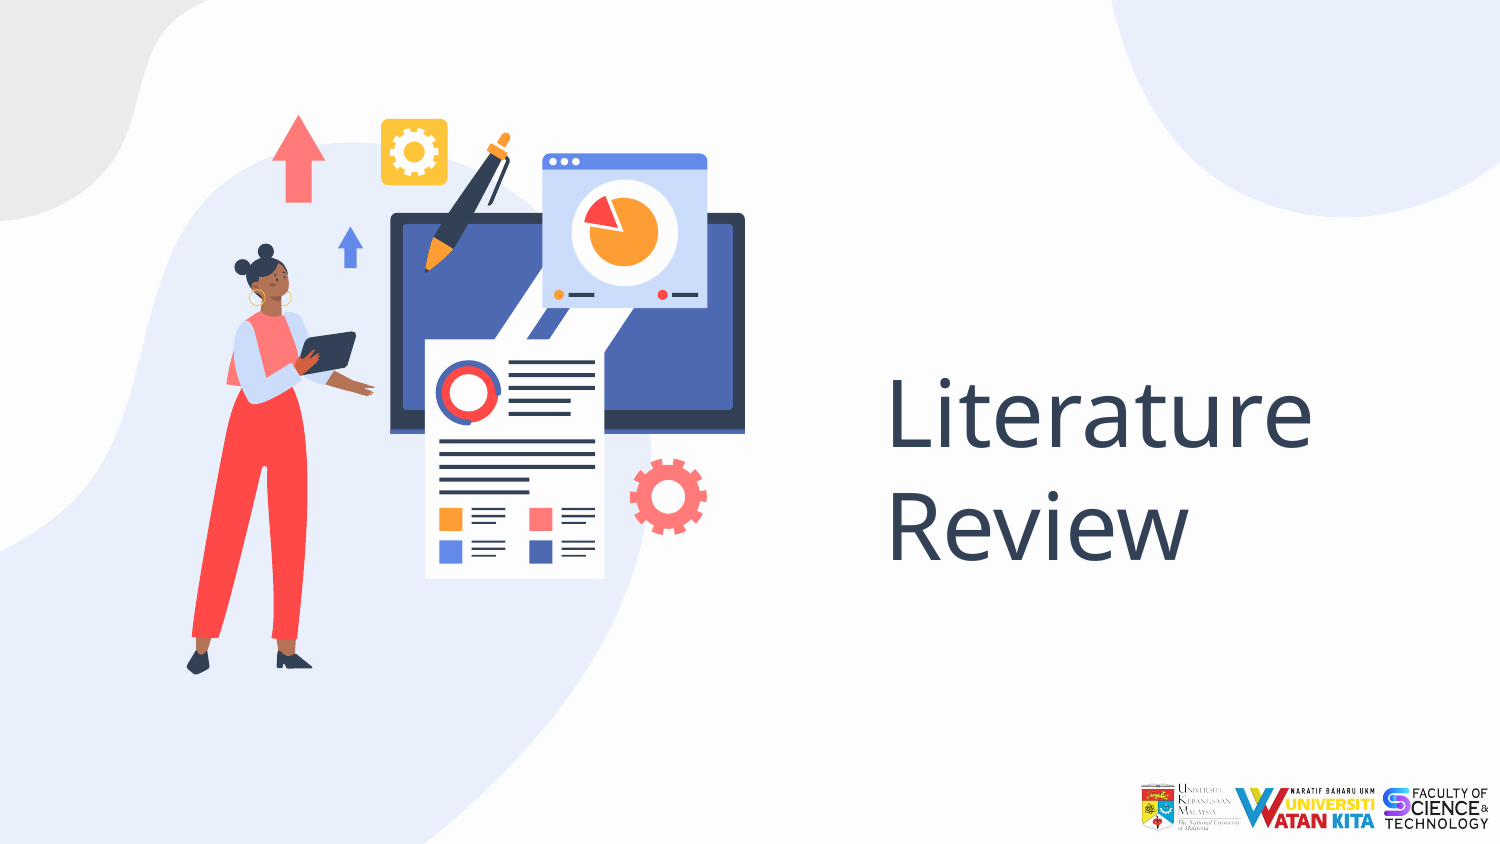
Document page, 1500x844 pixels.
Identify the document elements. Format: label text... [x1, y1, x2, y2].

picture [1129, 773, 1500, 844]
title Literature Review [869, 416, 1383, 594]
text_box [186, 114, 747, 675]
